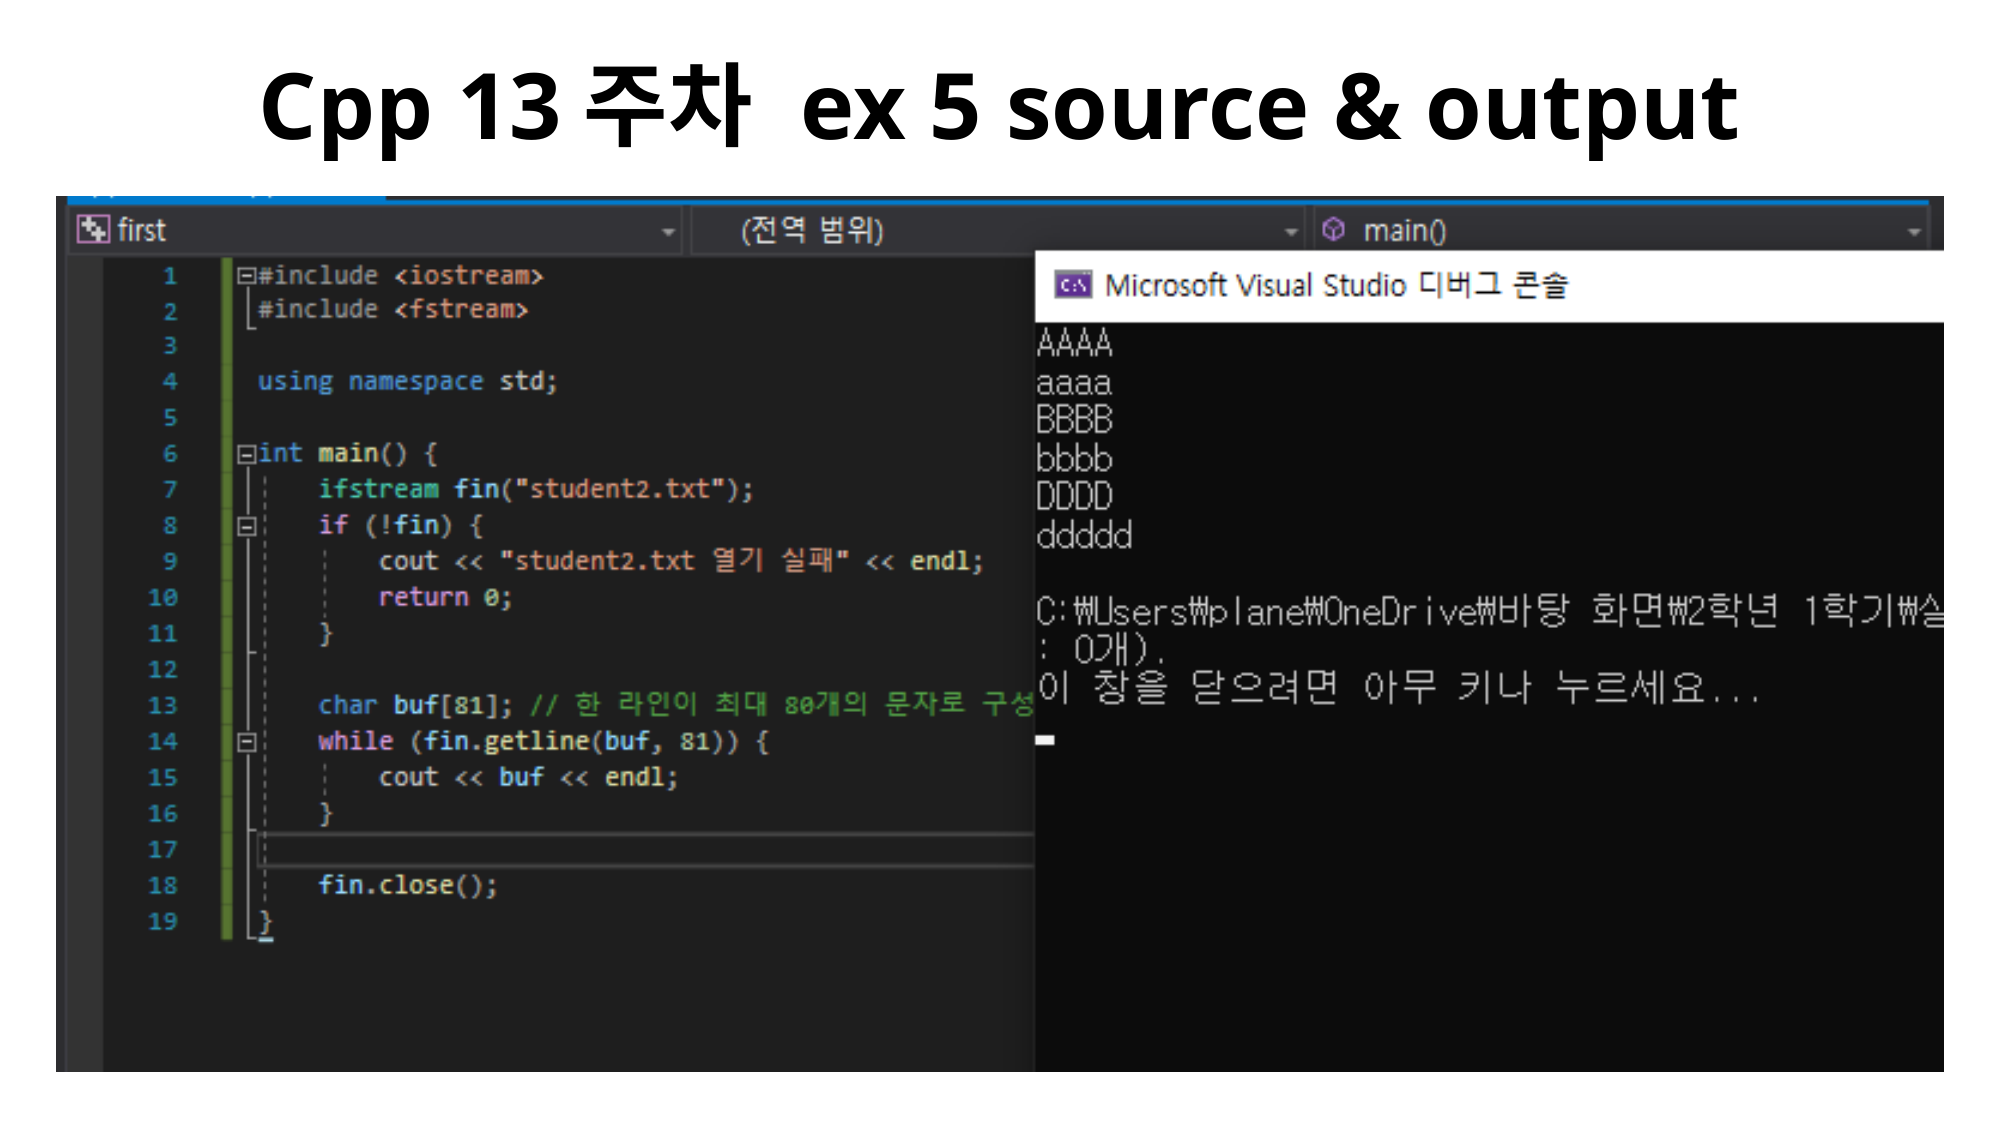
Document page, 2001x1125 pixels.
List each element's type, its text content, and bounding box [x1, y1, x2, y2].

picture [56, 196, 1944, 1072]
title Cpp 13주차 ex 5 source & output [137, 1, 1863, 196]
